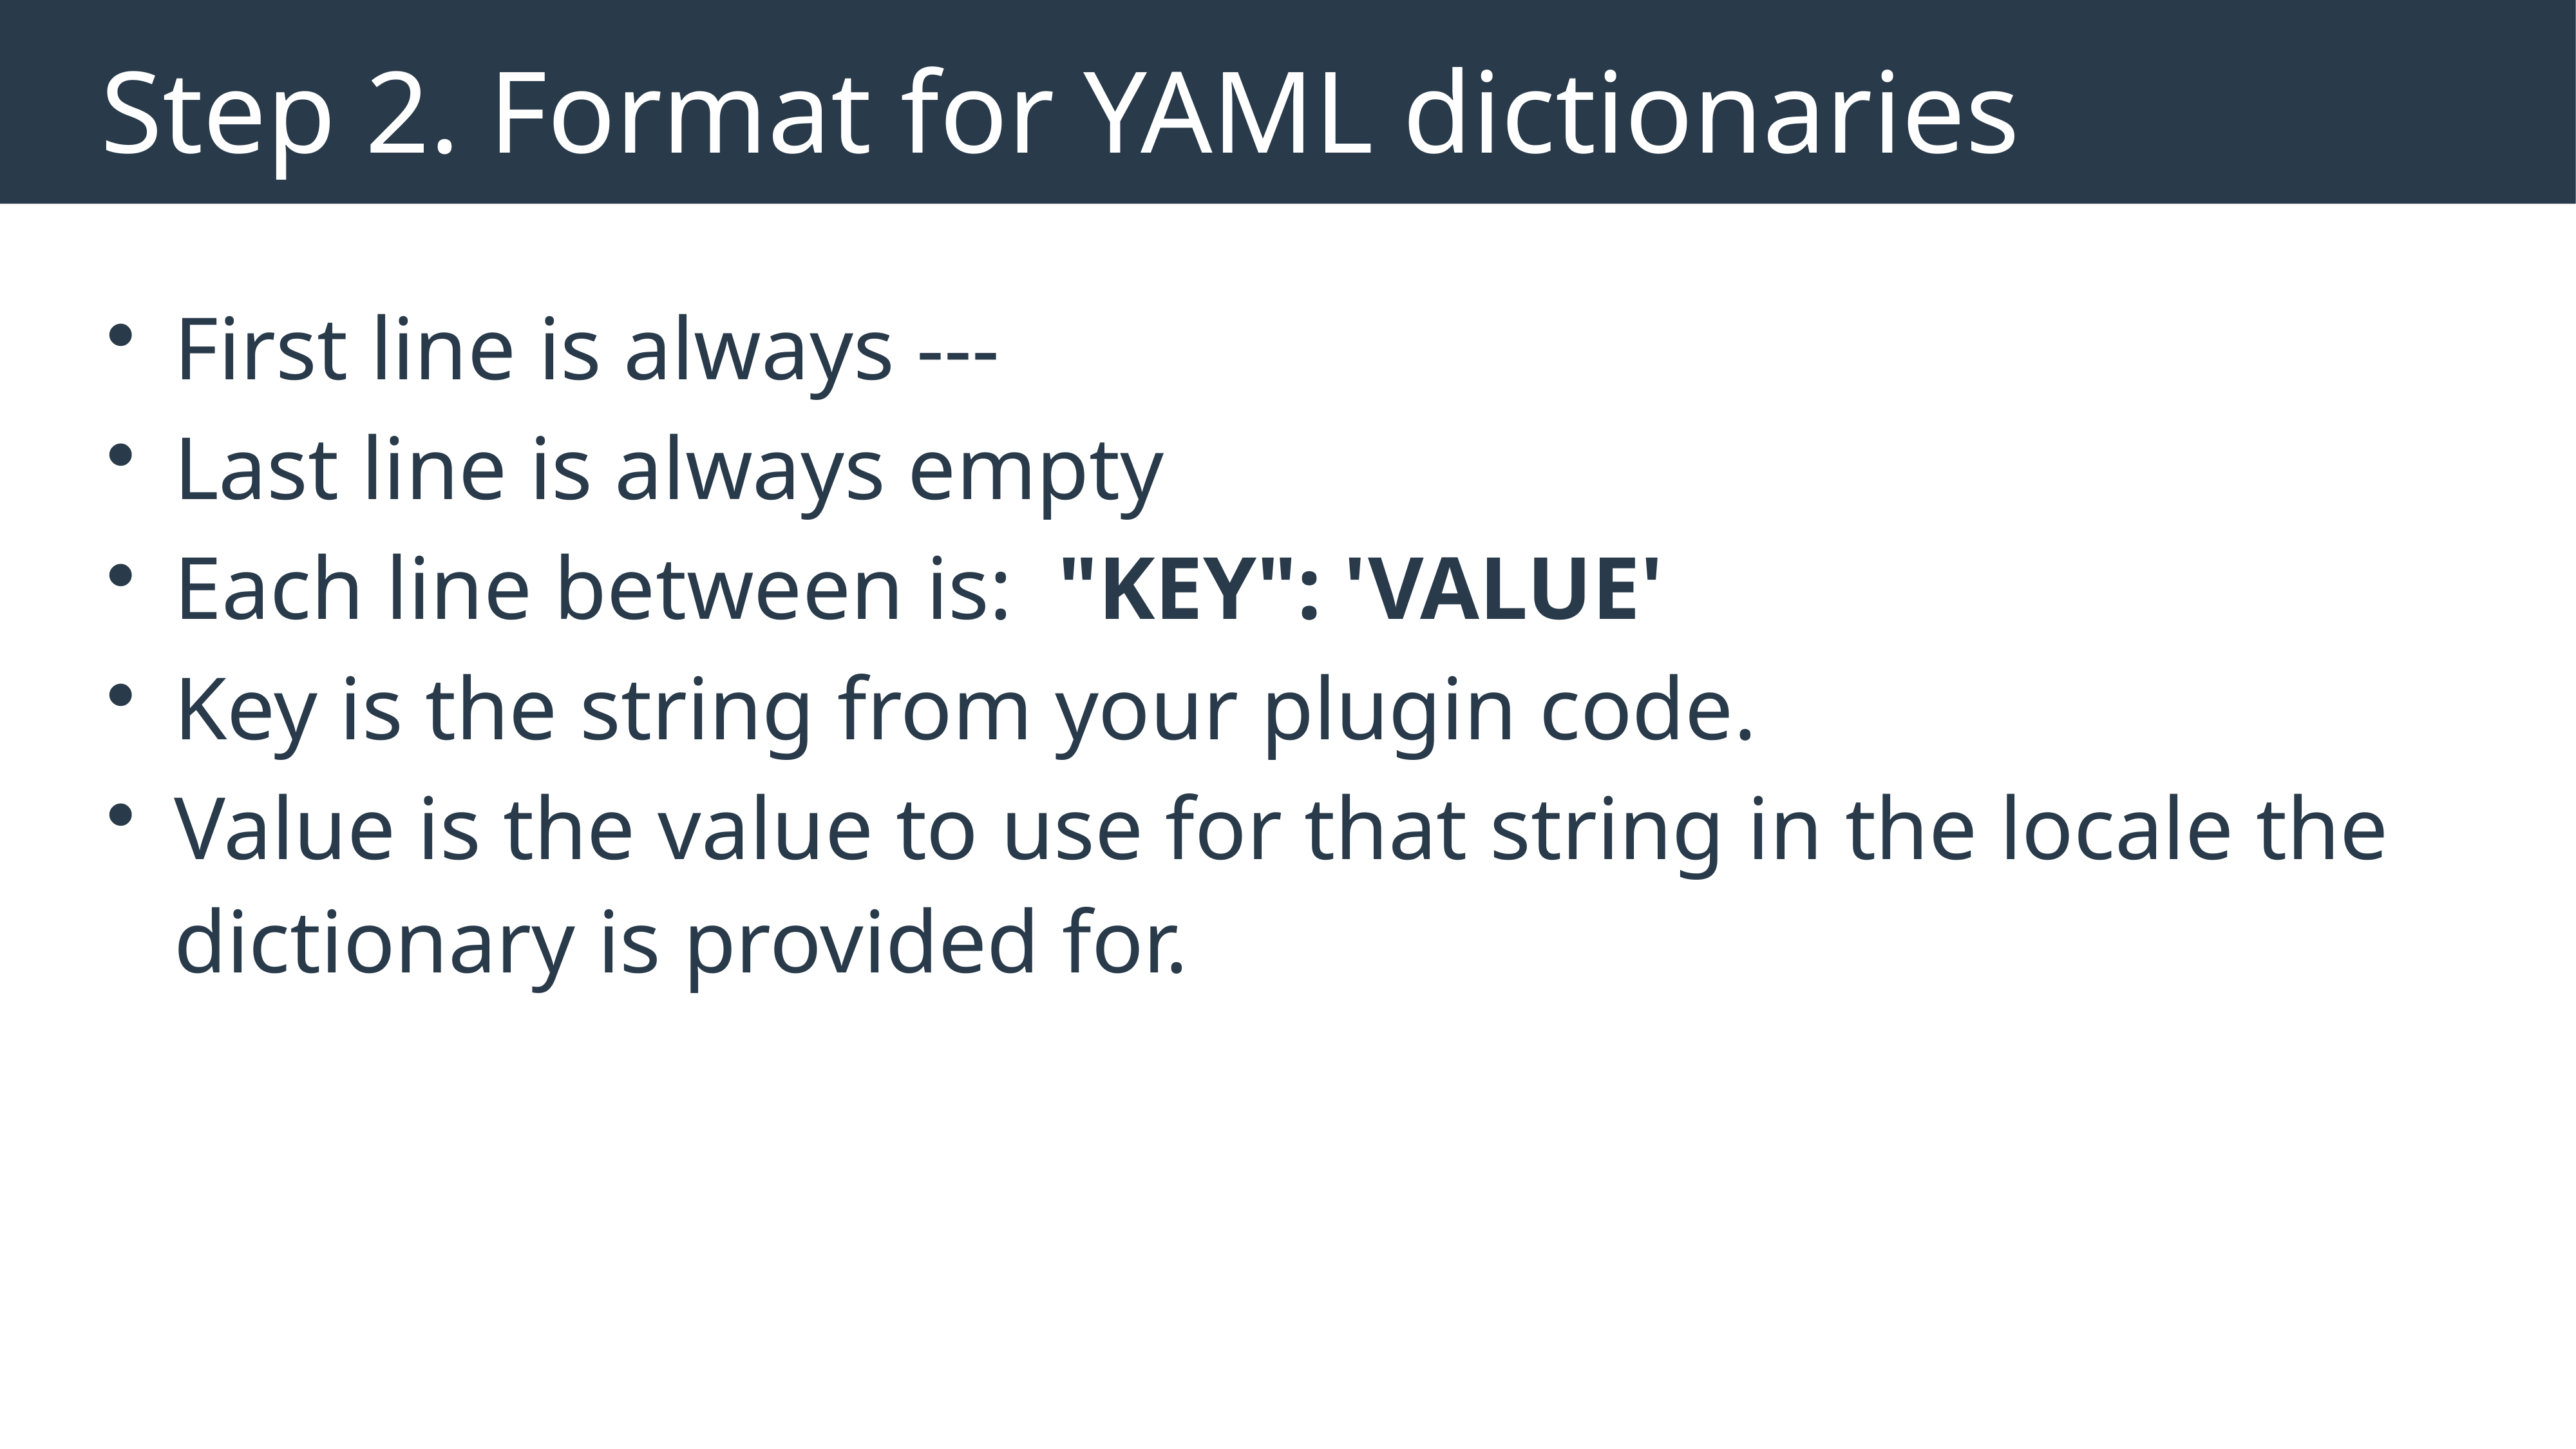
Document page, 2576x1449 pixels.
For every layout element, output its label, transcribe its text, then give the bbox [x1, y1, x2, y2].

title Step 2. Format for YAML dictionaries [75, 2, 2501, 202]
list First line is always --- Last line is always empty Each line between is: "KEY": 'VALUE' Key is the string from your plugin code. Value is the value to use for that string in the locale the dictionary is provided for. [80, 257, 2506, 1449]
